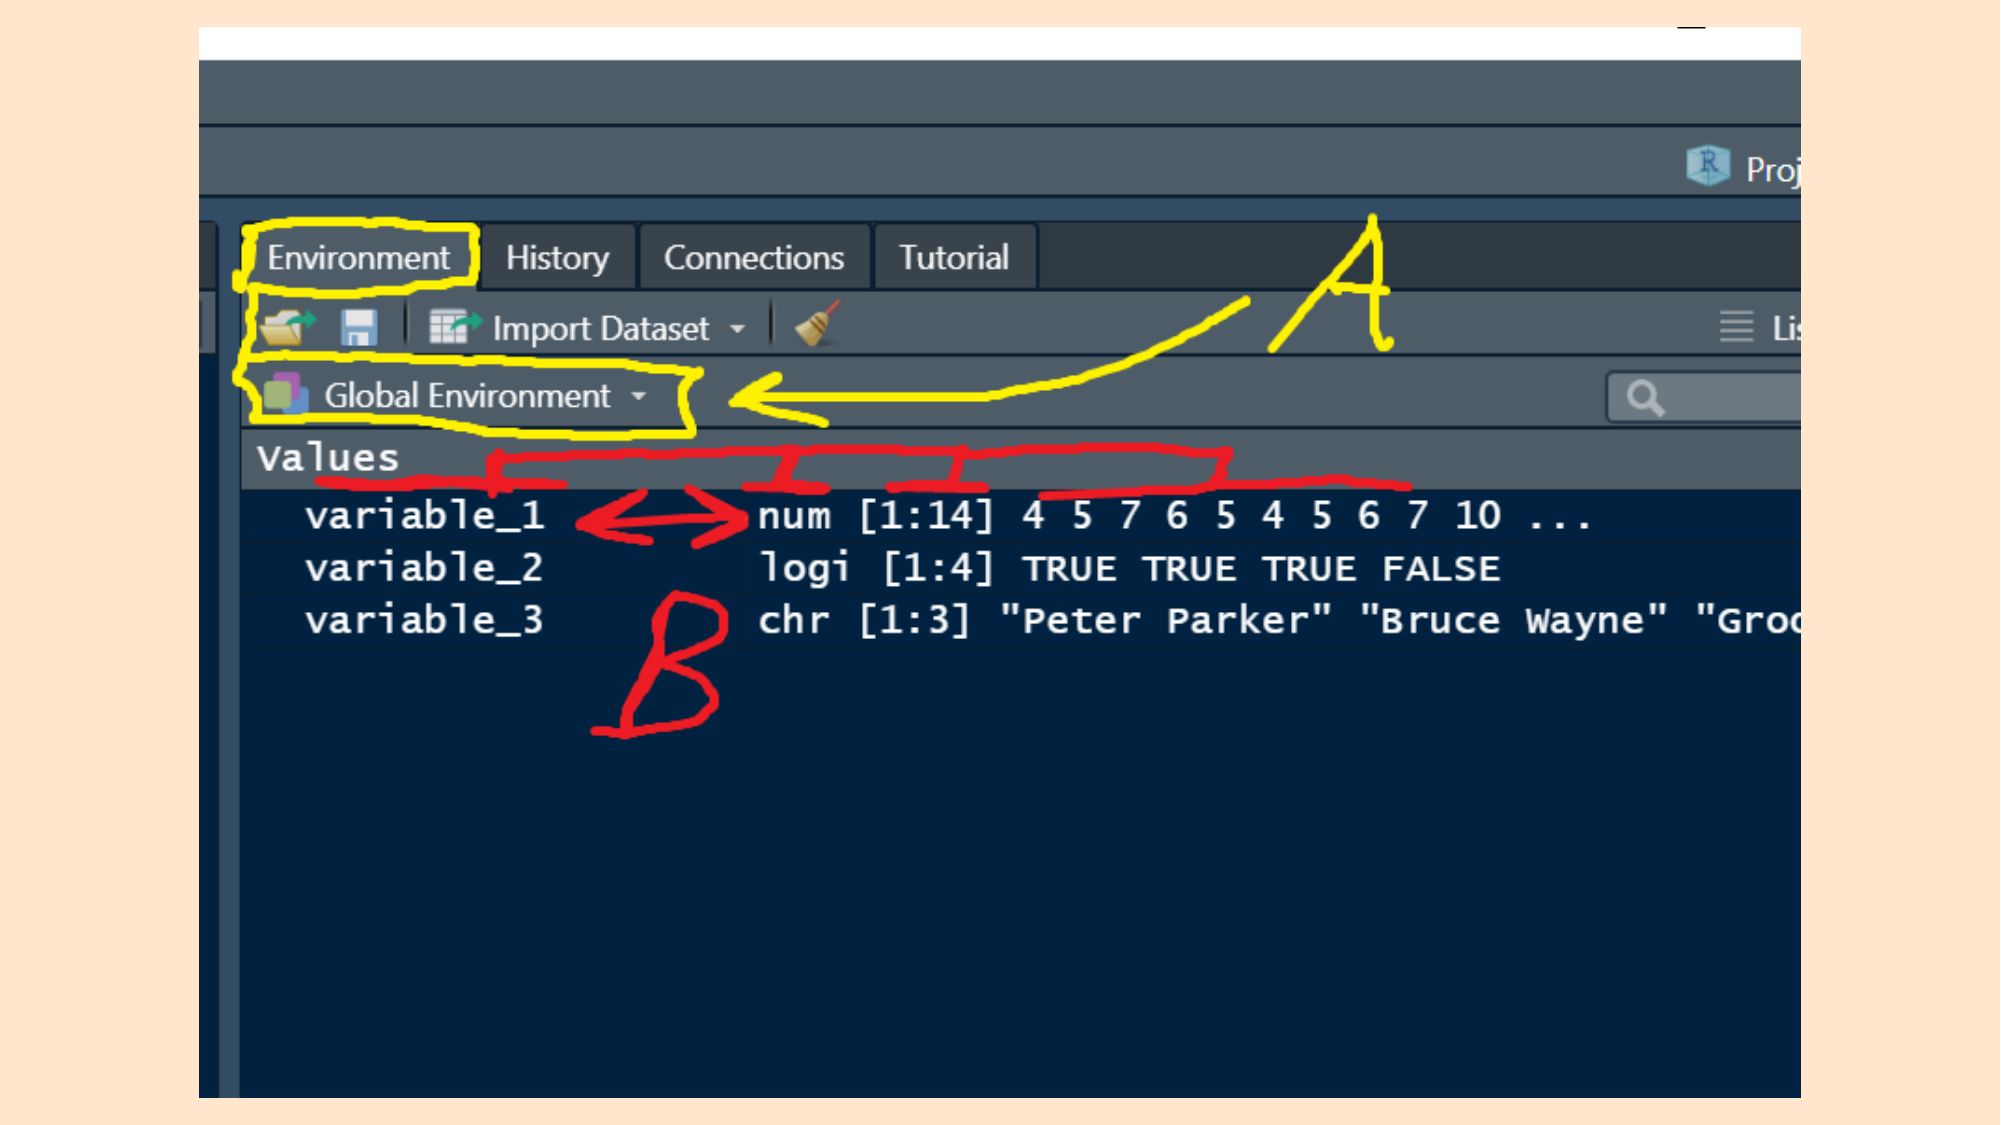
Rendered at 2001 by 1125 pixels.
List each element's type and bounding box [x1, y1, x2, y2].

picture [198, 26, 1802, 1099]
